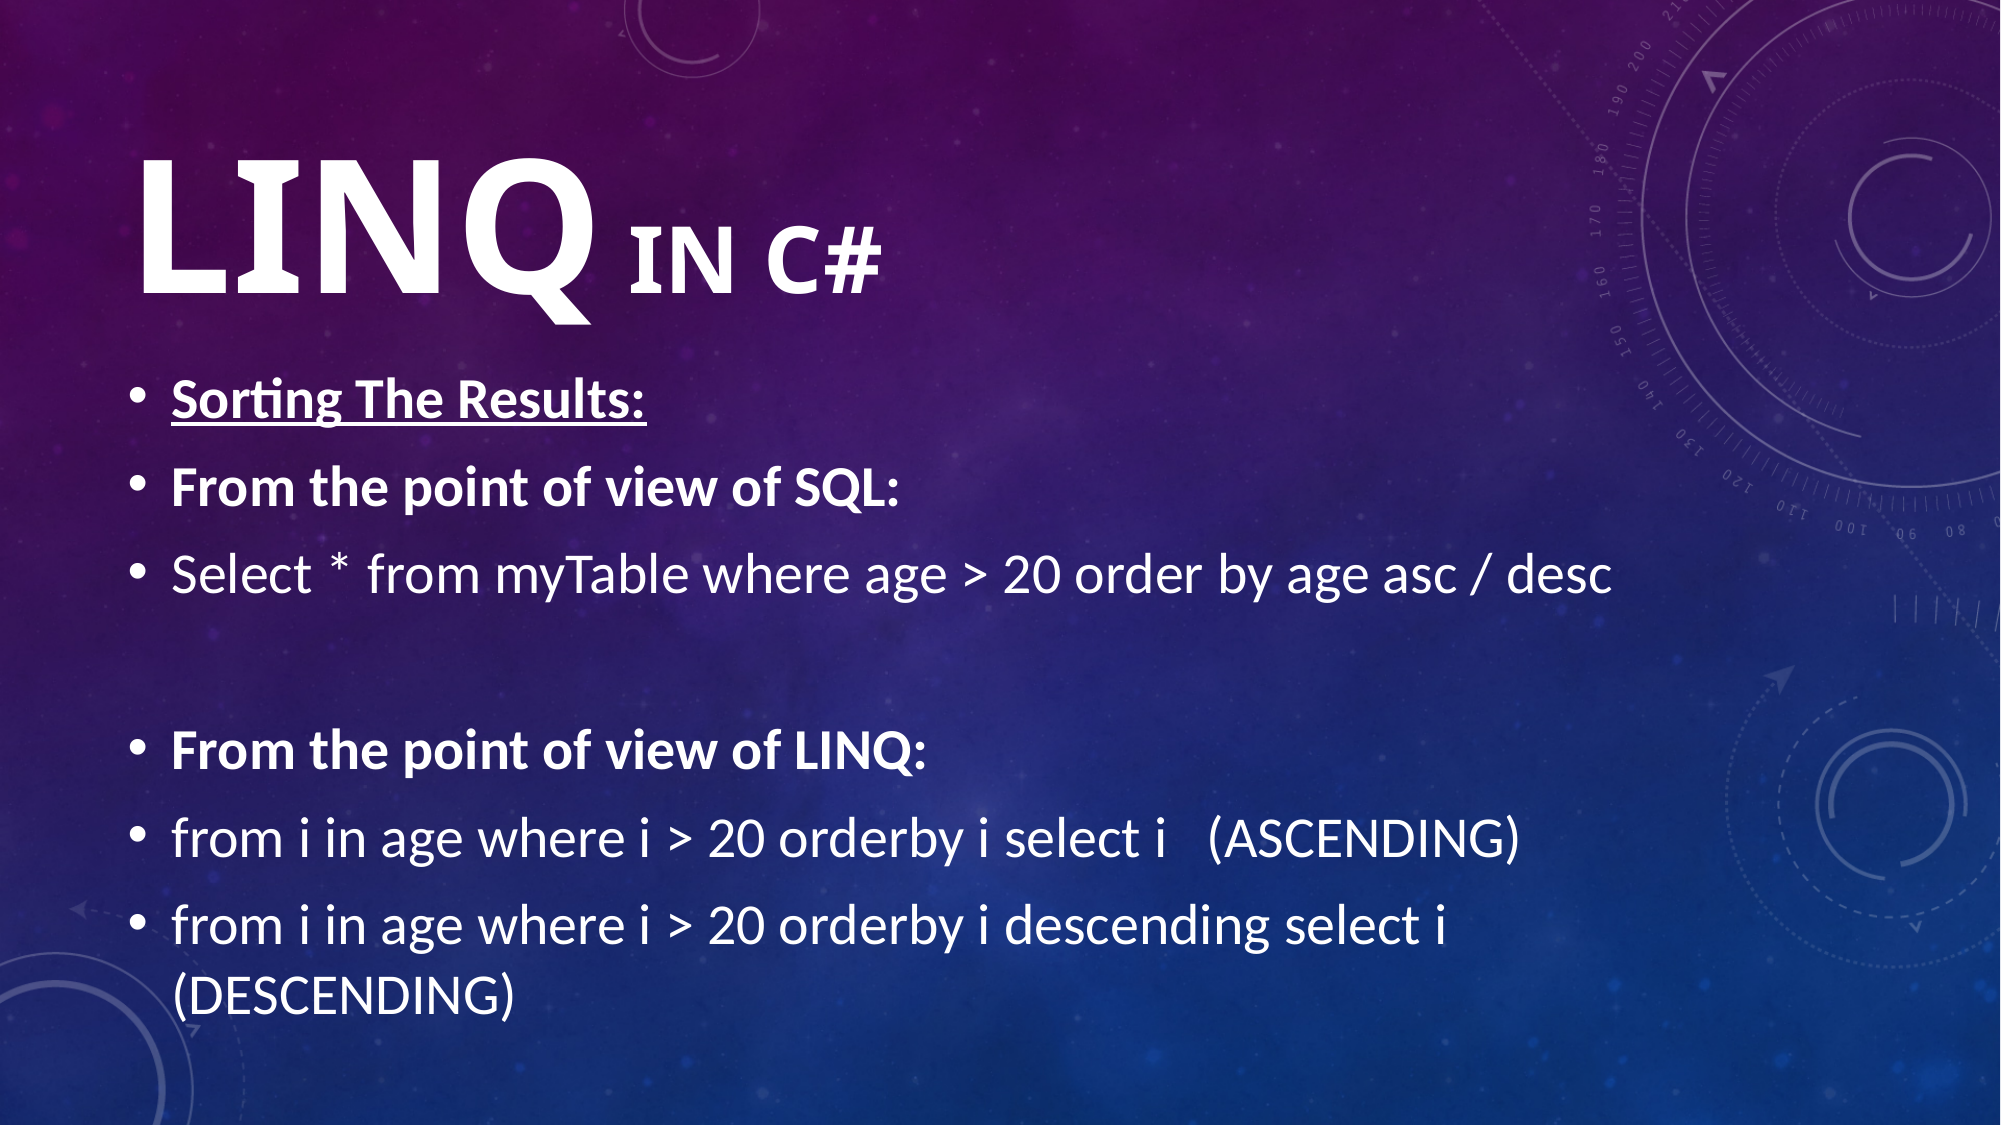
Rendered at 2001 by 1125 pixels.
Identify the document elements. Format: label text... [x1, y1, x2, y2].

title LINQ IN C# [112, 99, 1775, 339]
list Sorting The Results: From the point of view of SQL: Select * from myTable where age > 20 order by age asc / desc From the point of view of LINQ: from i in age where i > 20 orderby i select i (ASCENDING) from i in age where i > 20 orderby i descending select i (DESCENDING) [112, 351, 1775, 1035]
picture [0, 0, 2001, 1125]
